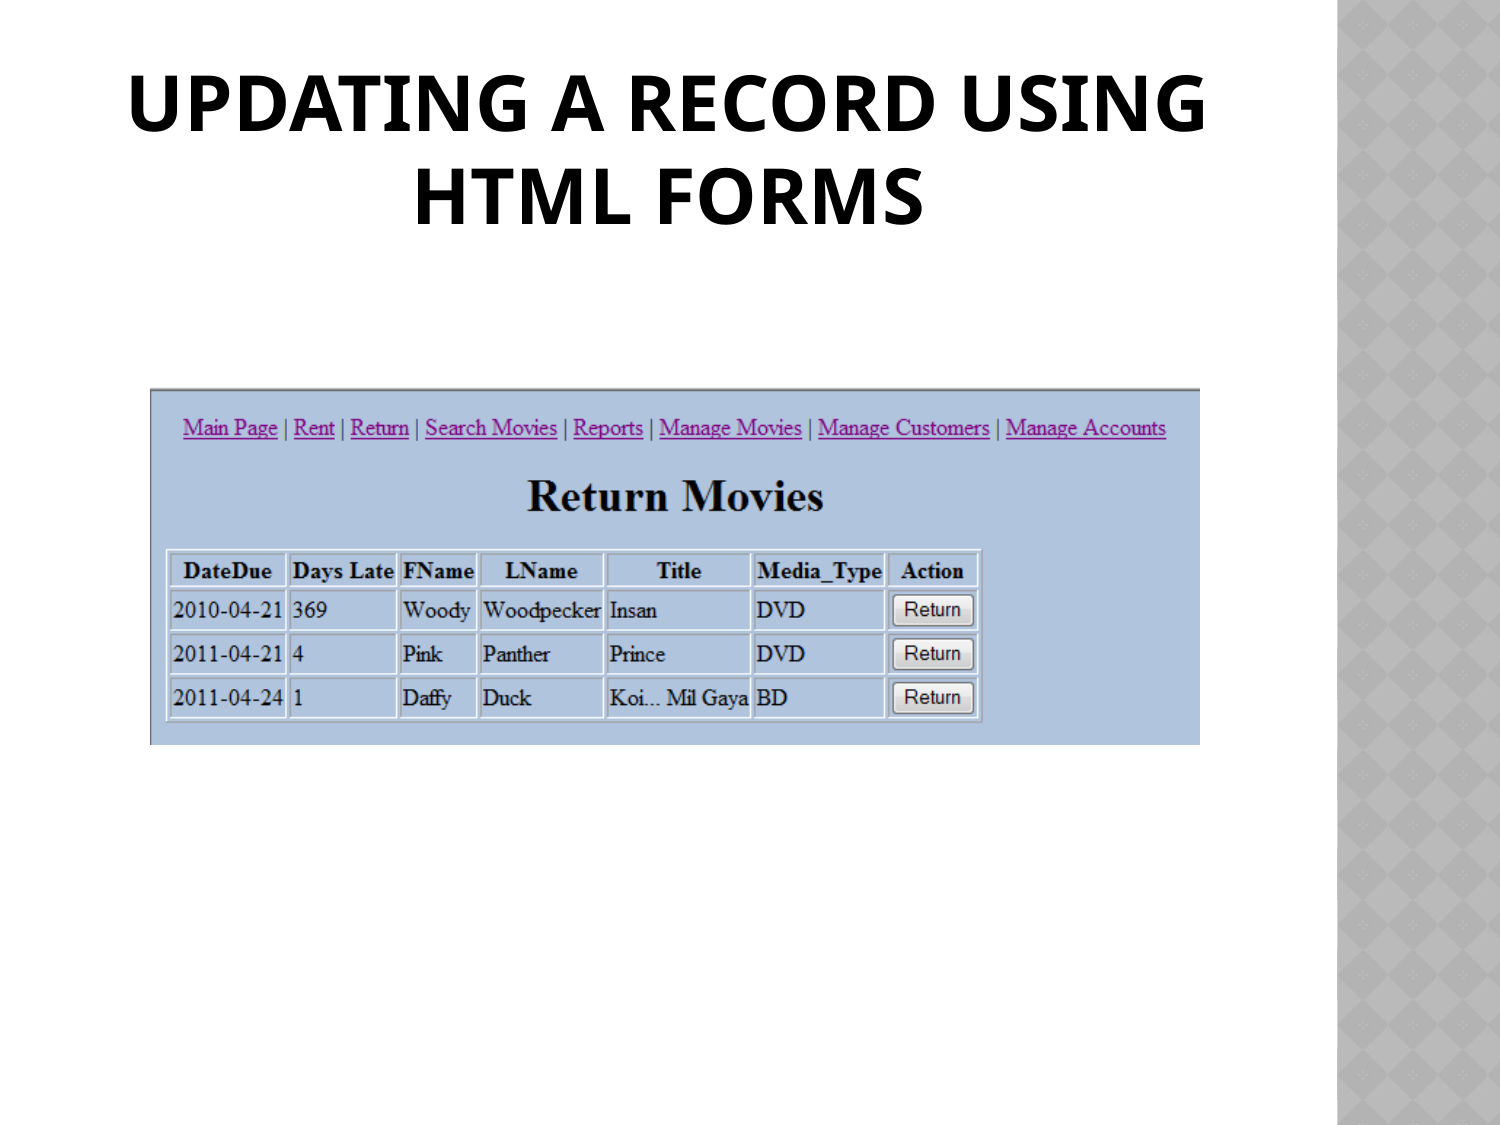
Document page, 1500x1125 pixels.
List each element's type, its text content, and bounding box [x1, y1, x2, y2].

title Updating a record using HTML Forms [75, 52, 1263, 240]
picture [149, 387, 1201, 745]
